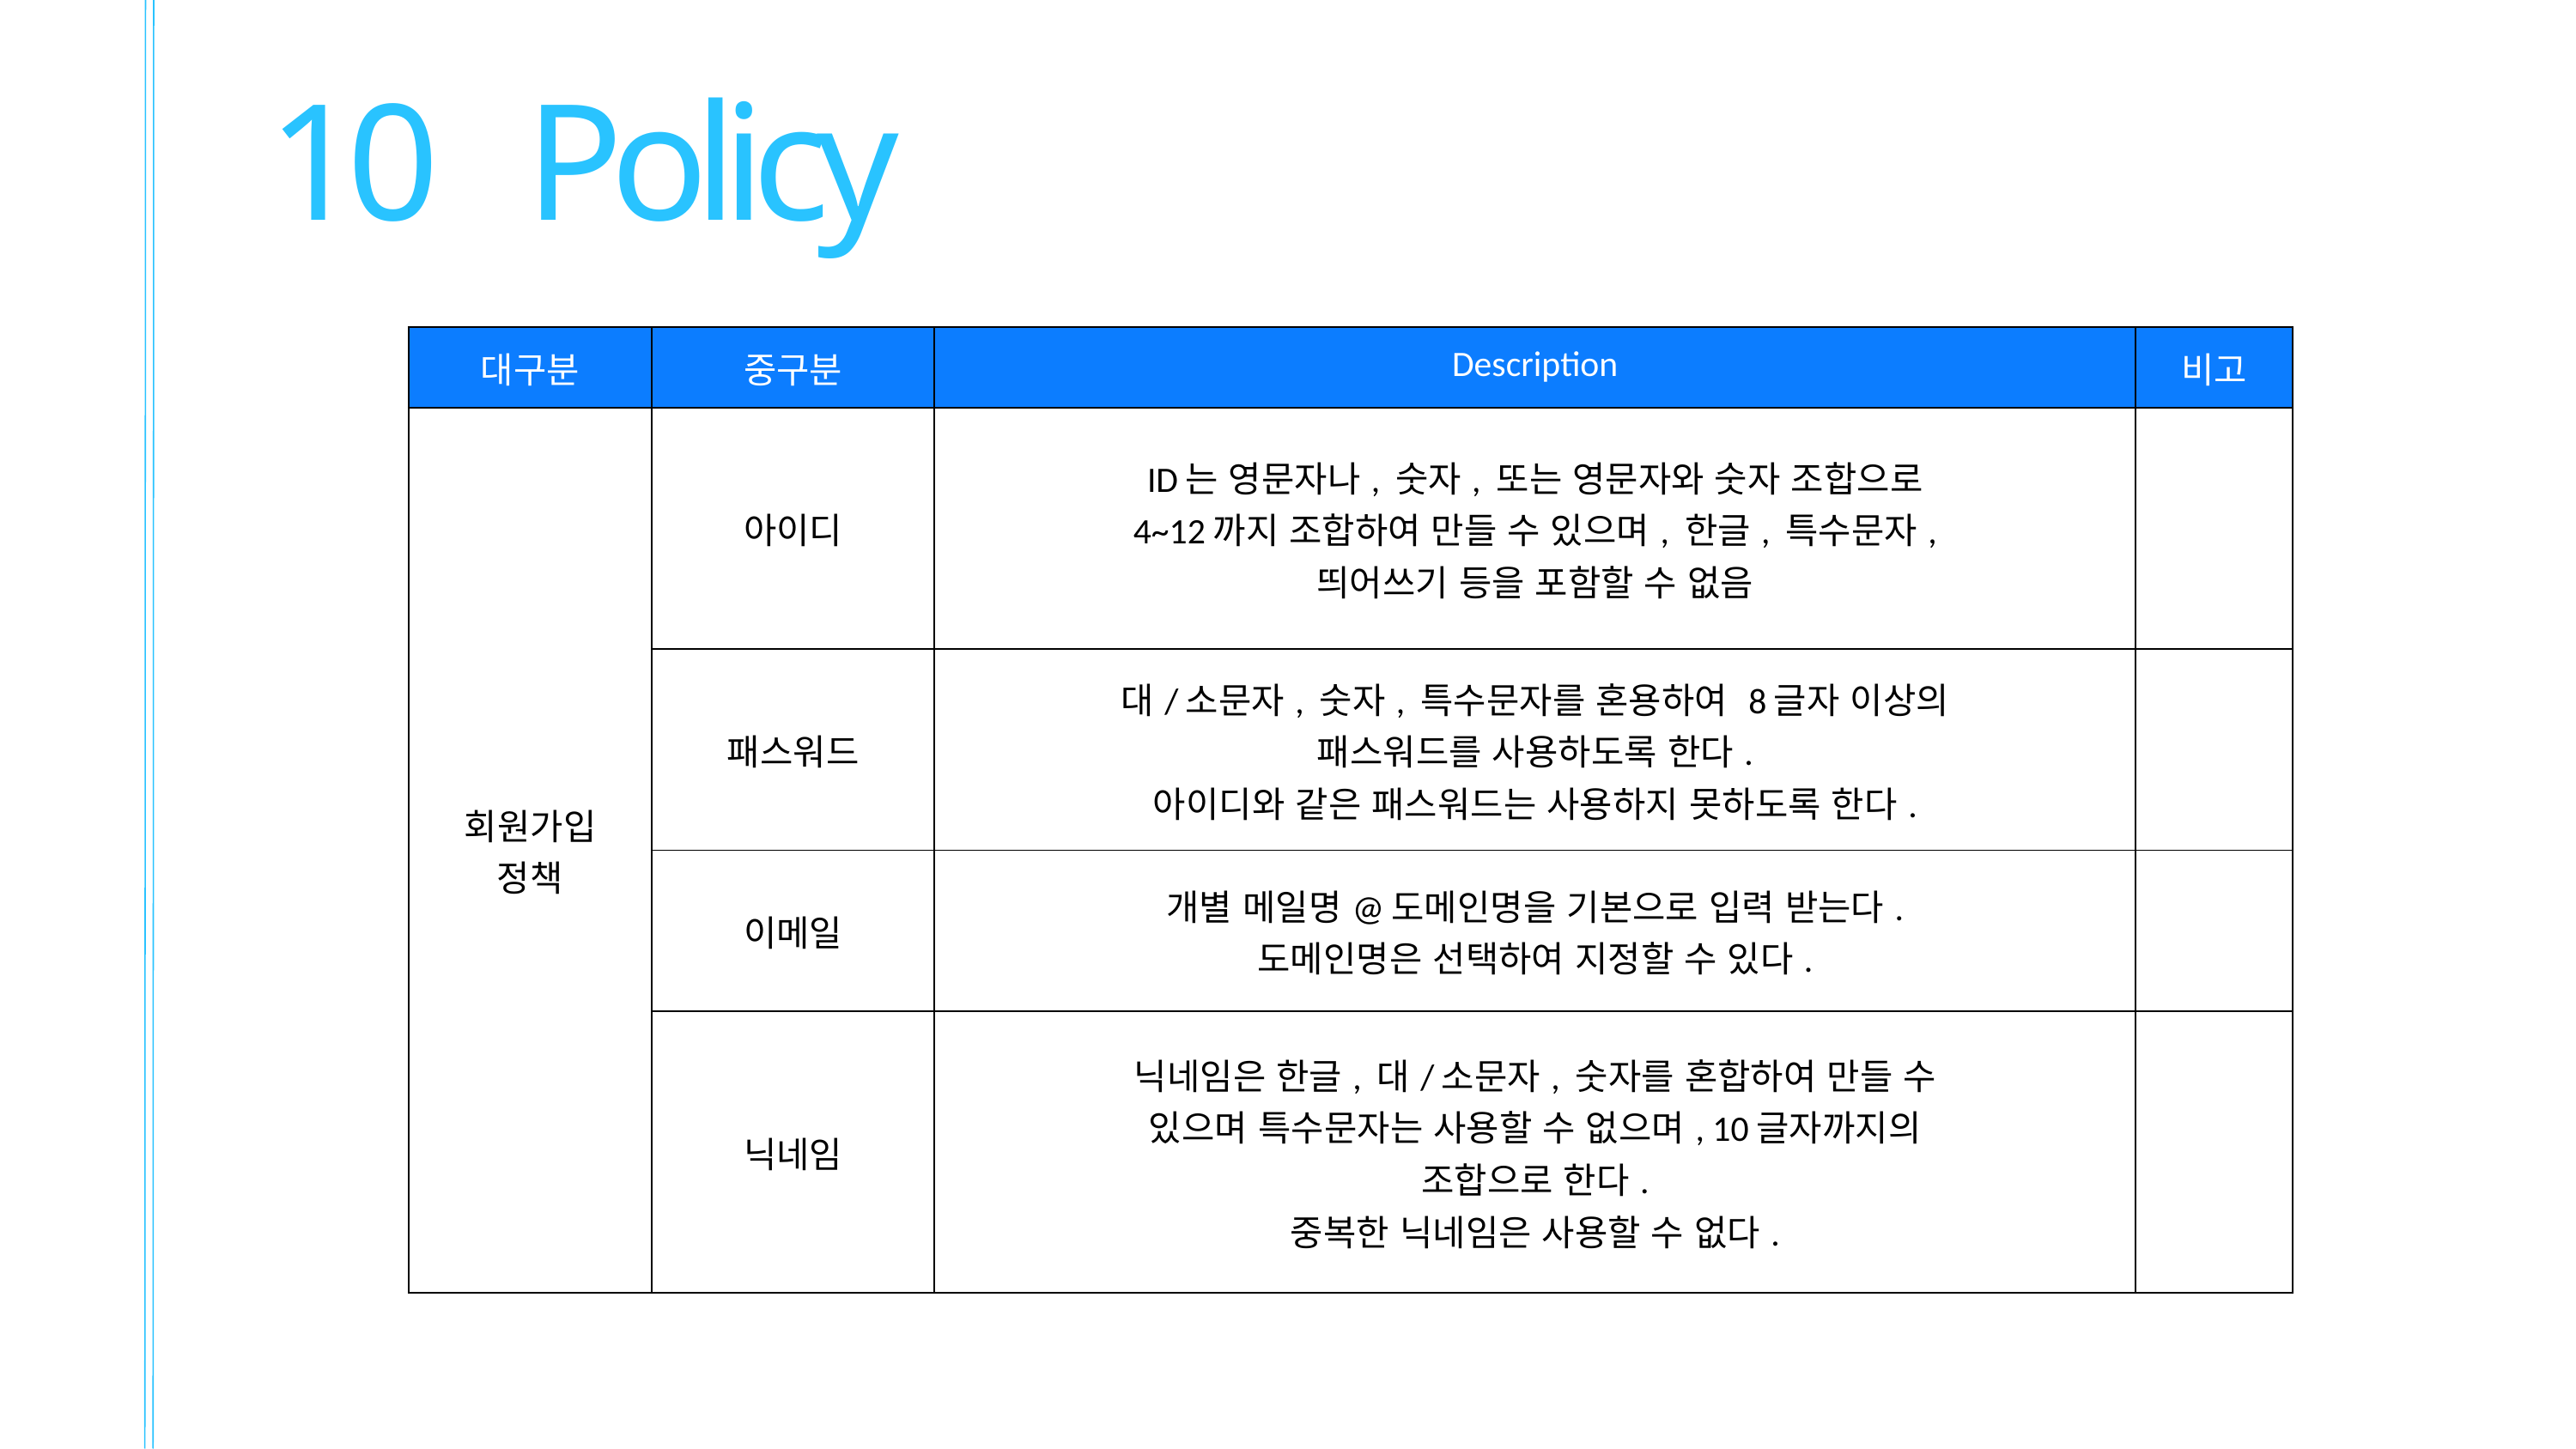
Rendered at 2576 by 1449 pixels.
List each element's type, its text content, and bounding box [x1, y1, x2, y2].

table_cell 개별 메일명@도메인명을 기본으로 입력 받는다. 도메인명은 선택하여 지정할 수 있다. [935, 851, 2135, 1010]
table_header 대구분 [410, 328, 651, 407]
table_cell [2136, 409, 2292, 648]
table_cell 대/소문자, 숫자, 특수문자를 혼용하여 8글자 이상의 패스워드를 사용하도록 한다. 아이디와 같은 패스워드는 사용하지 못하도록 한다. [935, 650, 2135, 850]
table_cell 회원가입 정책 [410, 409, 651, 1292]
text_box 10 Policy [268, 27, 1914, 252]
table_header 중구분 [653, 328, 933, 407]
table_cell 아이디 [653, 409, 933, 648]
table_cell [2136, 1012, 2292, 1292]
table_cell [2136, 851, 2292, 1010]
table_cell 이메일 [653, 851, 933, 1010]
table_header Description [935, 328, 2135, 407]
table_cell 닉네임은 한글, 대/소문자, 숫자를 혼합하여 만들 수 있으며 특수문자는 사용할 수 없으며, 10글자까지의 조합으로 한다. 중복한 닉네임은 사용할 수 없다. [935, 1012, 2135, 1292]
table_cell [2136, 650, 2292, 850]
table_cell ID는 영문자나, 숫자, 또는 영문자와 숫자 조합으로 4~12까지 조합하여 만들 수 있으며, 한글, 특수문자, 띄어쓰기 등을 포함할 수 없음 [935, 409, 2135, 648]
table_cell 패스워드 [653, 650, 933, 850]
table_header 비고 [2136, 328, 2292, 407]
table_cell 닉네임 [653, 1012, 933, 1292]
